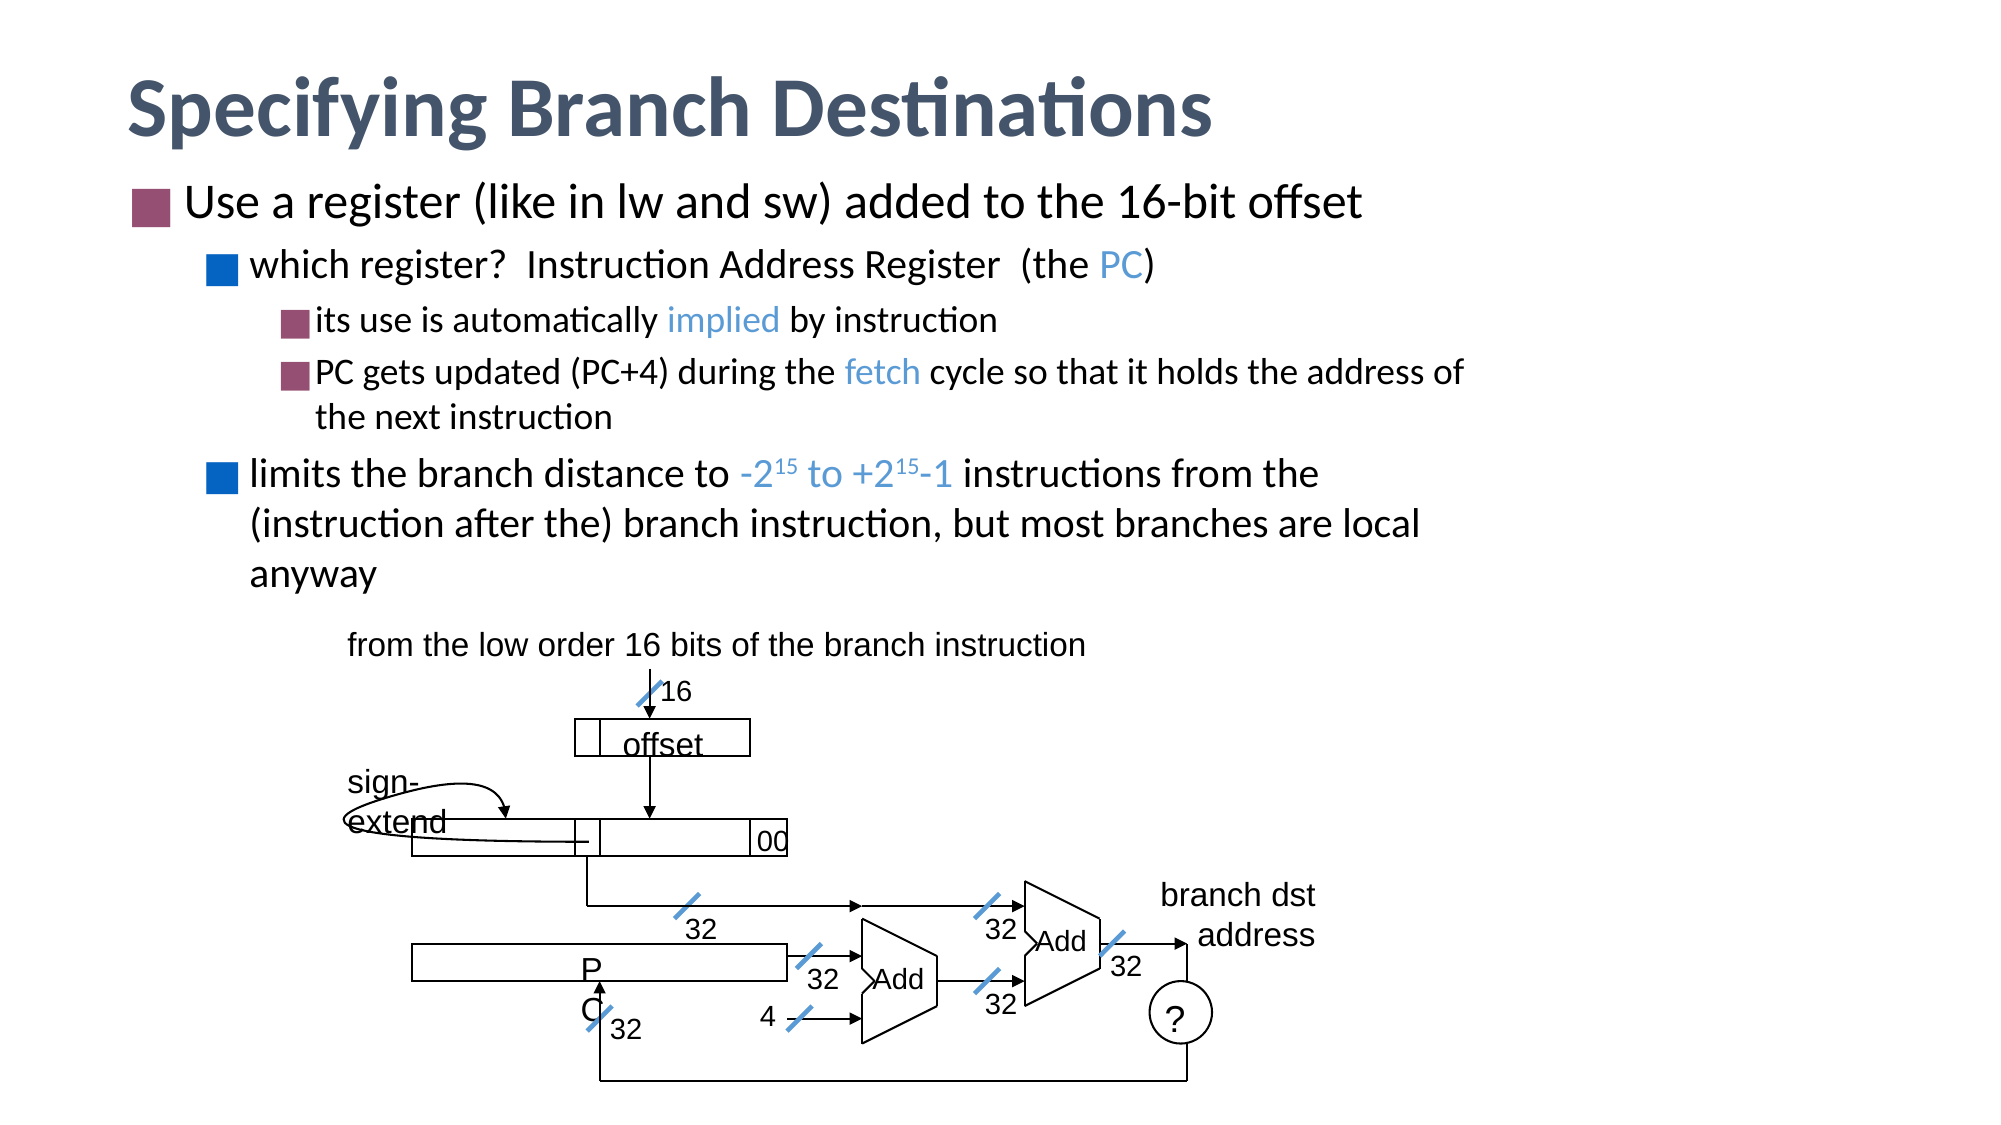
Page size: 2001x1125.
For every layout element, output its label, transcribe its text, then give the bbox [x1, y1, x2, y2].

text_box Use a register (like in lw and sw) added to the 16-bit offset which register? Instruction Address Register (the PC) its use is automatically implied by instruction PC gets updated (PC+4) during the fetch cycle so that it holds the address of the next instruction limits the branch distance to -215 to +215-1 instructions from the (instruction after the) branch instruction, but most branches are local anyway [112, 161, 1488, 585]
text_box Specifying Branch Destinations [112, 43, 1463, 161]
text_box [336, 618, 1327, 1082]
